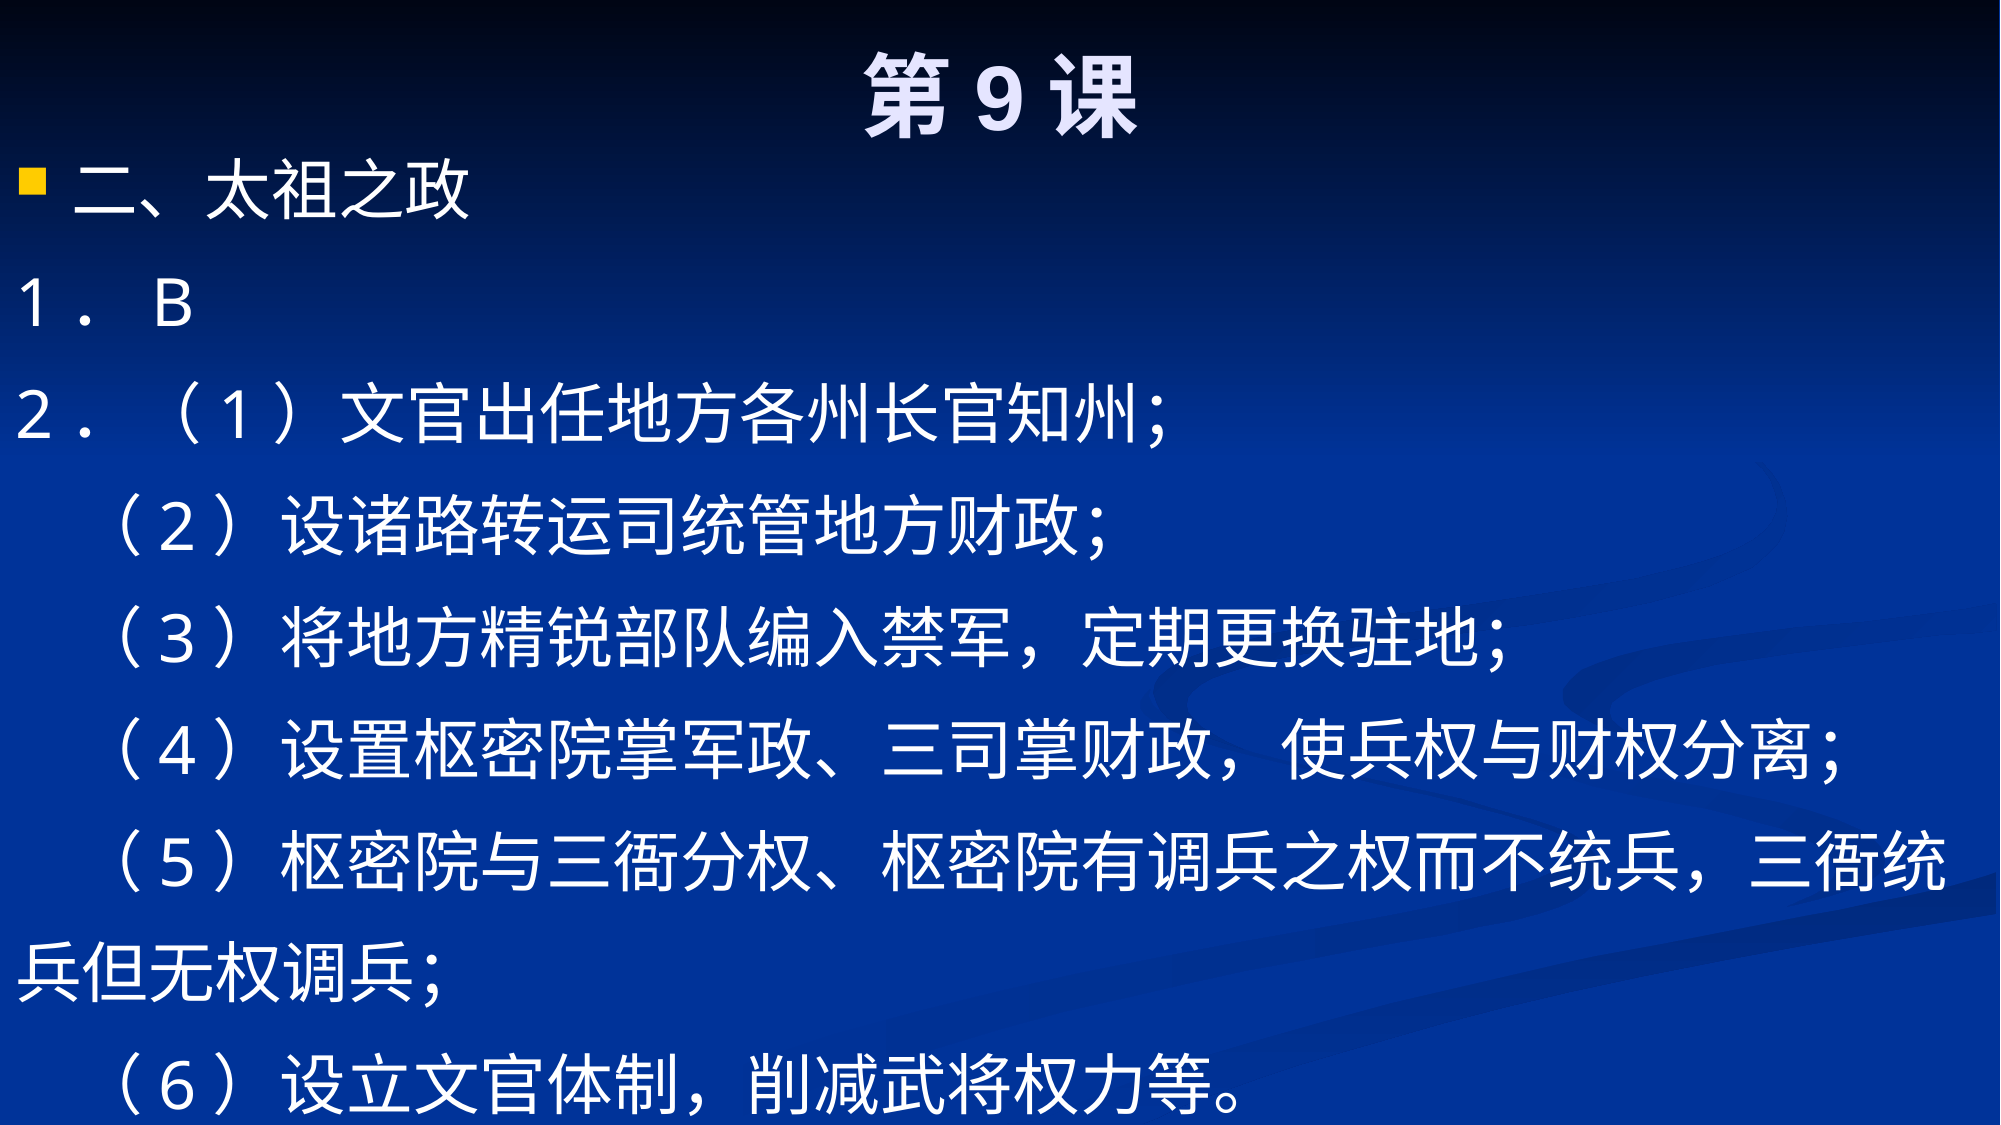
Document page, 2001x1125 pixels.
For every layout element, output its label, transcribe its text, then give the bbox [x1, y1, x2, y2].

list 二、太祖之政 1．B 2．（1）文官出任地方各州长官知州； （2）设诸路转运司统管地方财政； （3）将地方精锐部队编入禁军，定期更换驻地； （4）设置枢密院掌军政、三司掌财政，使兵权与财权分离； （5）枢密院与三衙分权、枢密院有调兵之权而不统兵，三衙统兵但无权调兵； （6）设立文官体制，削减武将权力等。 [0, 108, 2000, 1125]
title 第9课 [99, 0, 1901, 108]
